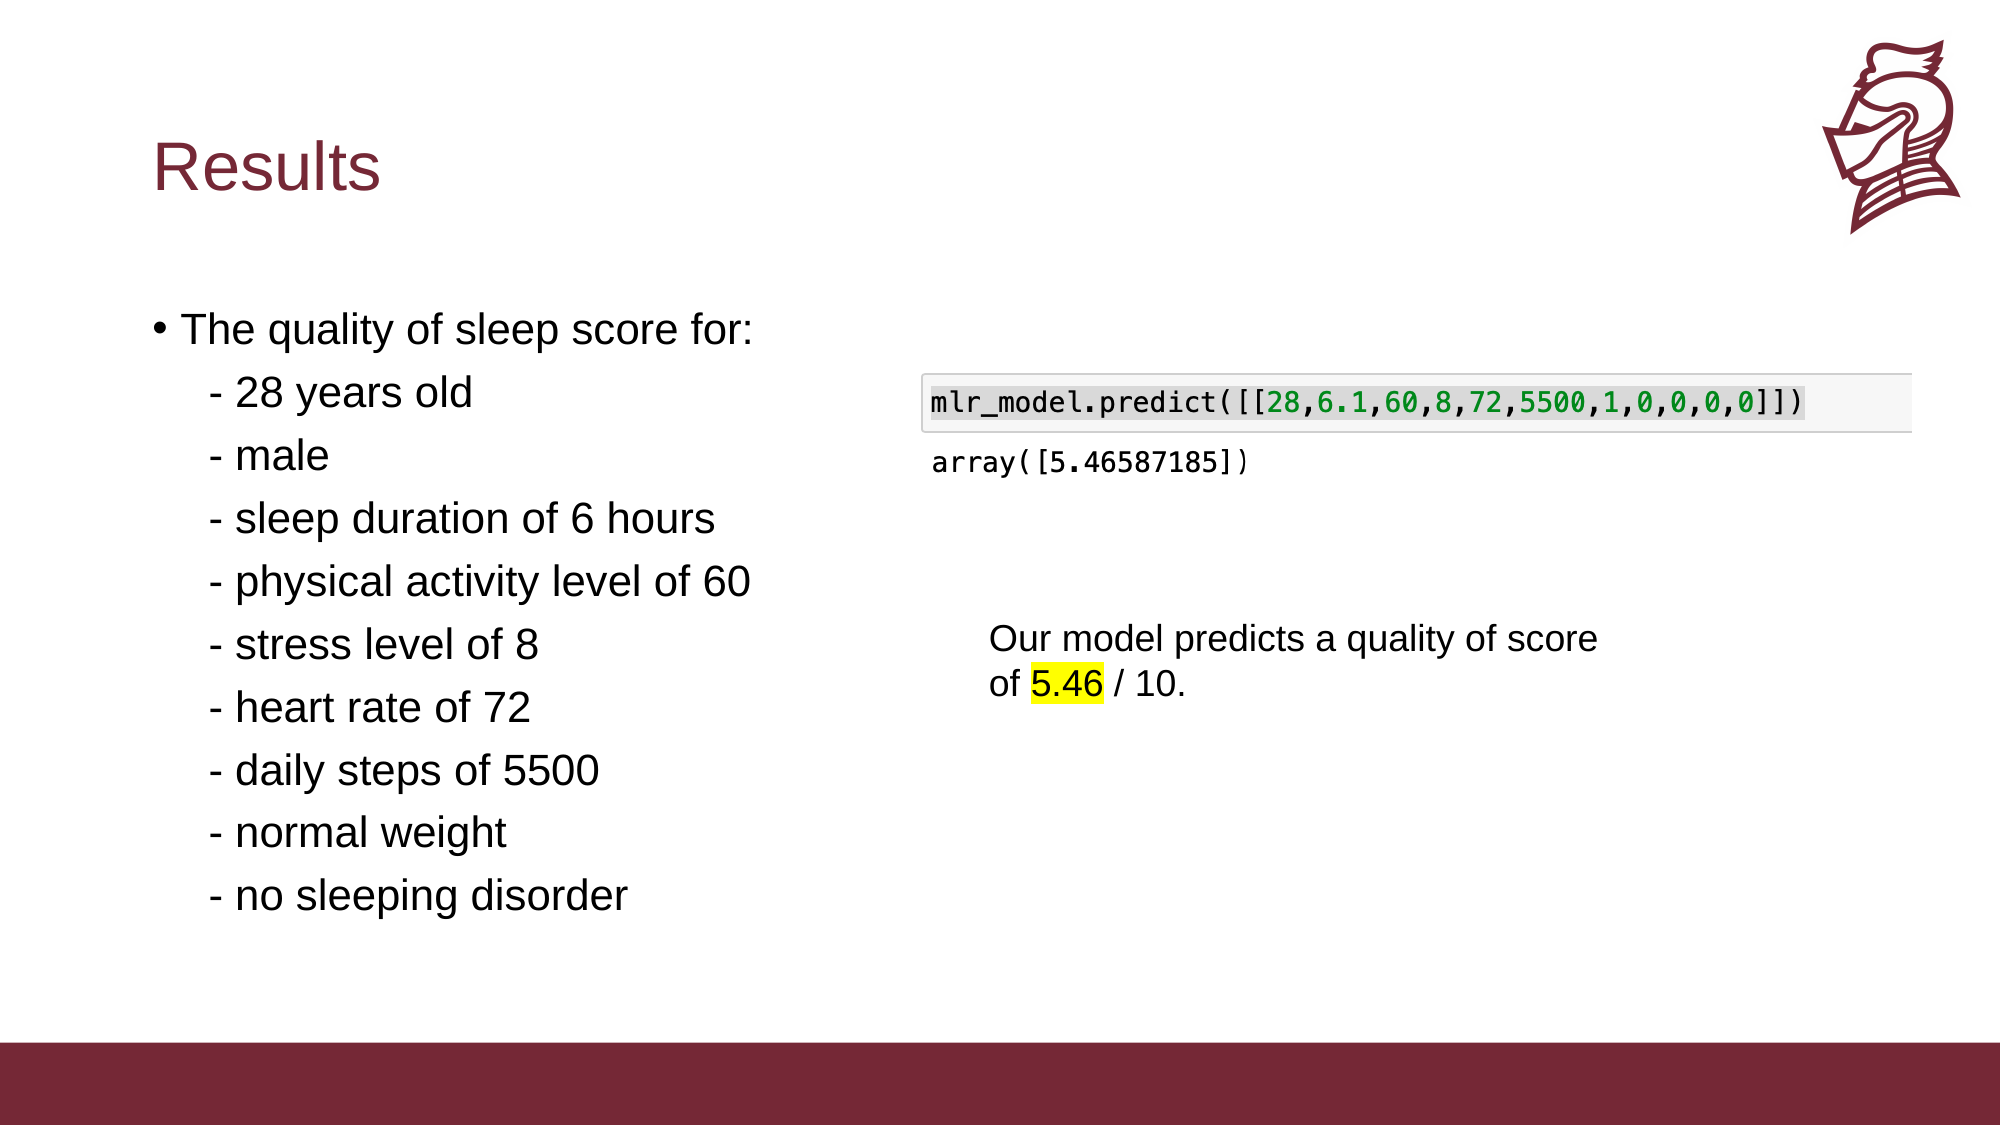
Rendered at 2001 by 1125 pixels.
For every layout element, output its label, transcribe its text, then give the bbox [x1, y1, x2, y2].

list The quality of sleep score for: - 28 years old - male - sleep duration of 6 hours - physical activity level of 60 - stress level of 8 - heart rate of 72 - daily steps of 5500 - normal weight - no sleeping disorder [137, 299, 1863, 1014]
picture [1813, 30, 1972, 248]
text_box Our model predicts a quality of score of 5.46 / 10. [973, 605, 1800, 711]
title Results [137, 59, 1863, 278]
picture [911, 367, 1912, 493]
